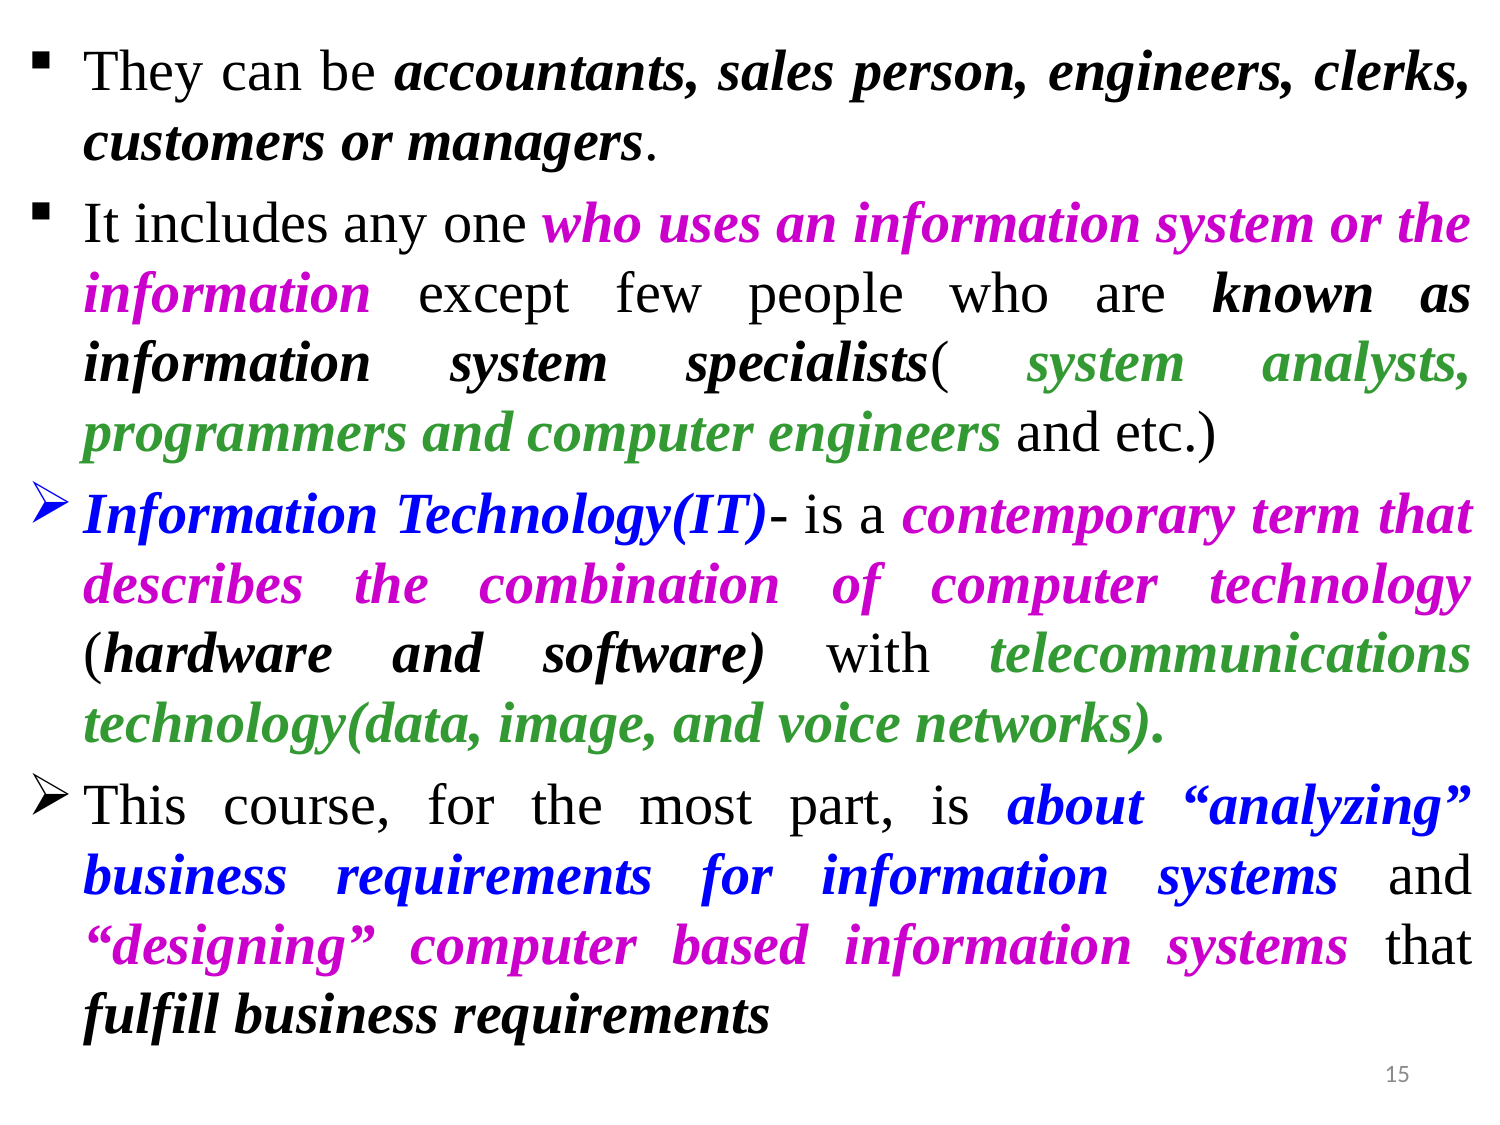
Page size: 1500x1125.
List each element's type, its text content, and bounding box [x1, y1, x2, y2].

list They can be accountants, sales person, engineers, clerks, customers or managers. It includes any one who uses an information system or the information except few people who are known as information system specialists( system analysts, programmers and computer engineers and etc.) Information Technology(IT)- is a contemporary term that describes the combination of computer technology (hardware and software) with telecommunications technology(data, image, and voice networks). This course, for the most part, is about “analyzing” business requirements for information systems and “designing” computer based information systems that fulfill business requirements [12, 24, 1488, 1125]
slide_number 15 [1074, 1042, 1425, 1103]
